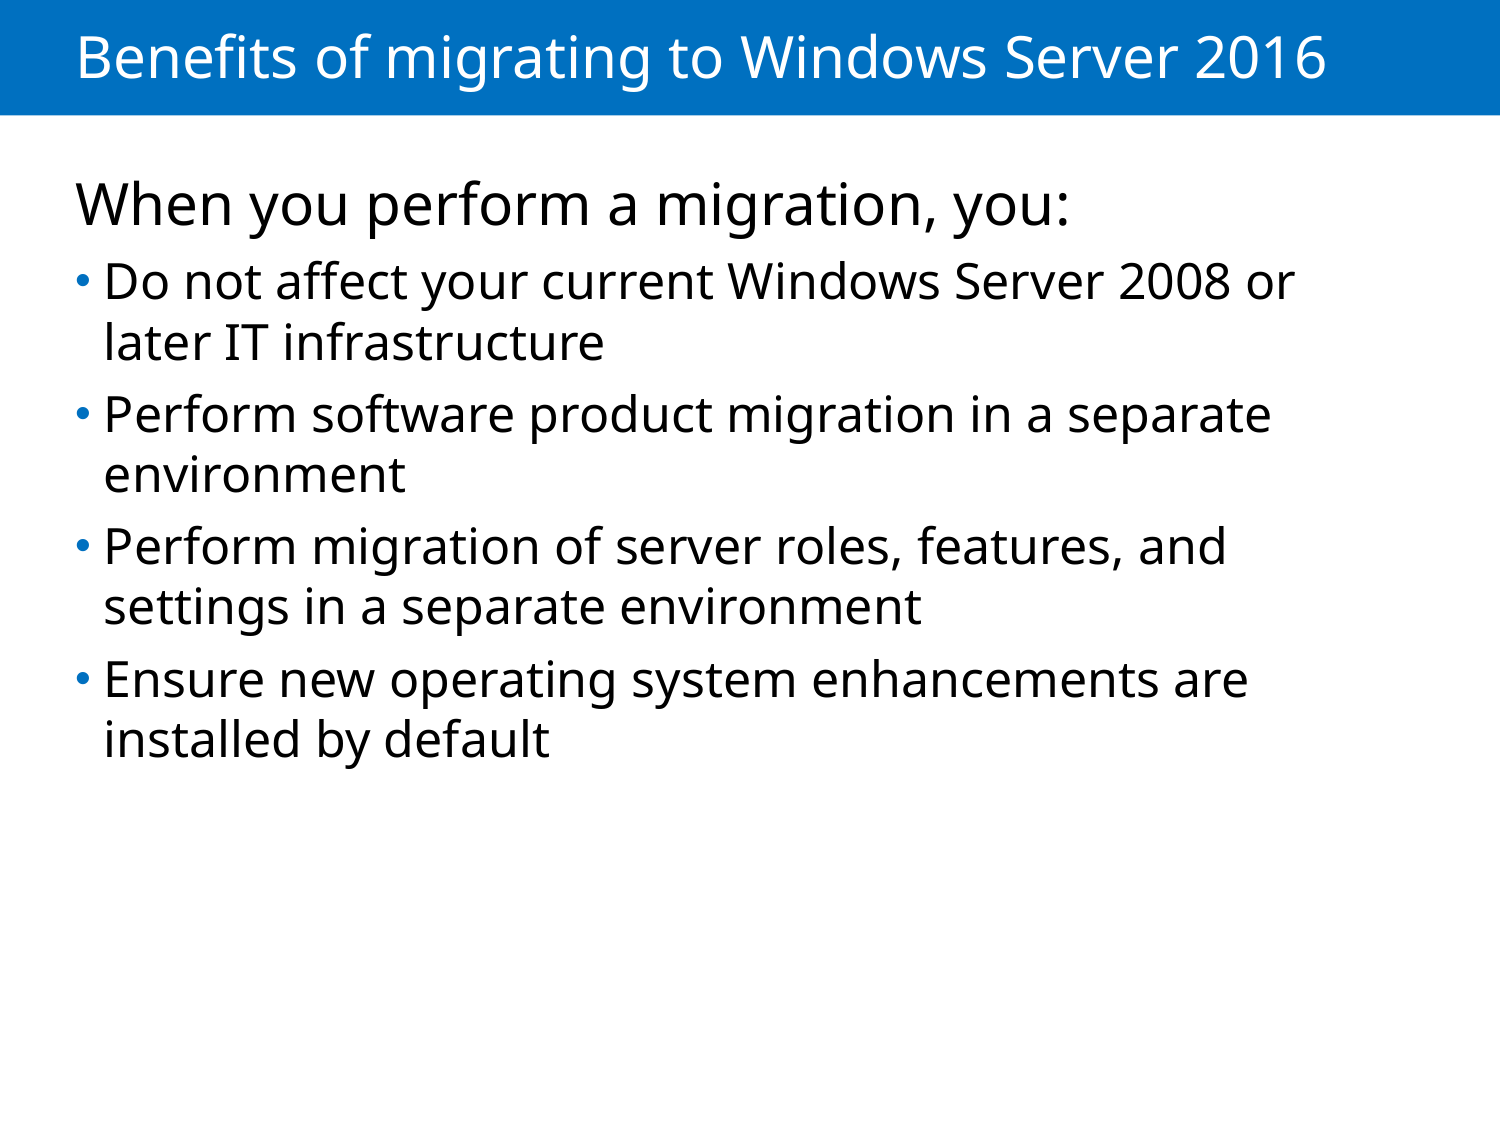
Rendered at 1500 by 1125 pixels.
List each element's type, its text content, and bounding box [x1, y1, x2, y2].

text_box When you perform a migration, you: Do not affect your current Windows Server 2008 or later IT infrastructure Perform software product migration in a separate environment Perform migration of server roles, features, and settings in a separate environment Ensure new operating system enhancements are installed by default [75, 167, 1408, 1012]
title Benefits of migrating to Windows Server 2016 [75, 0, 1351, 122]
